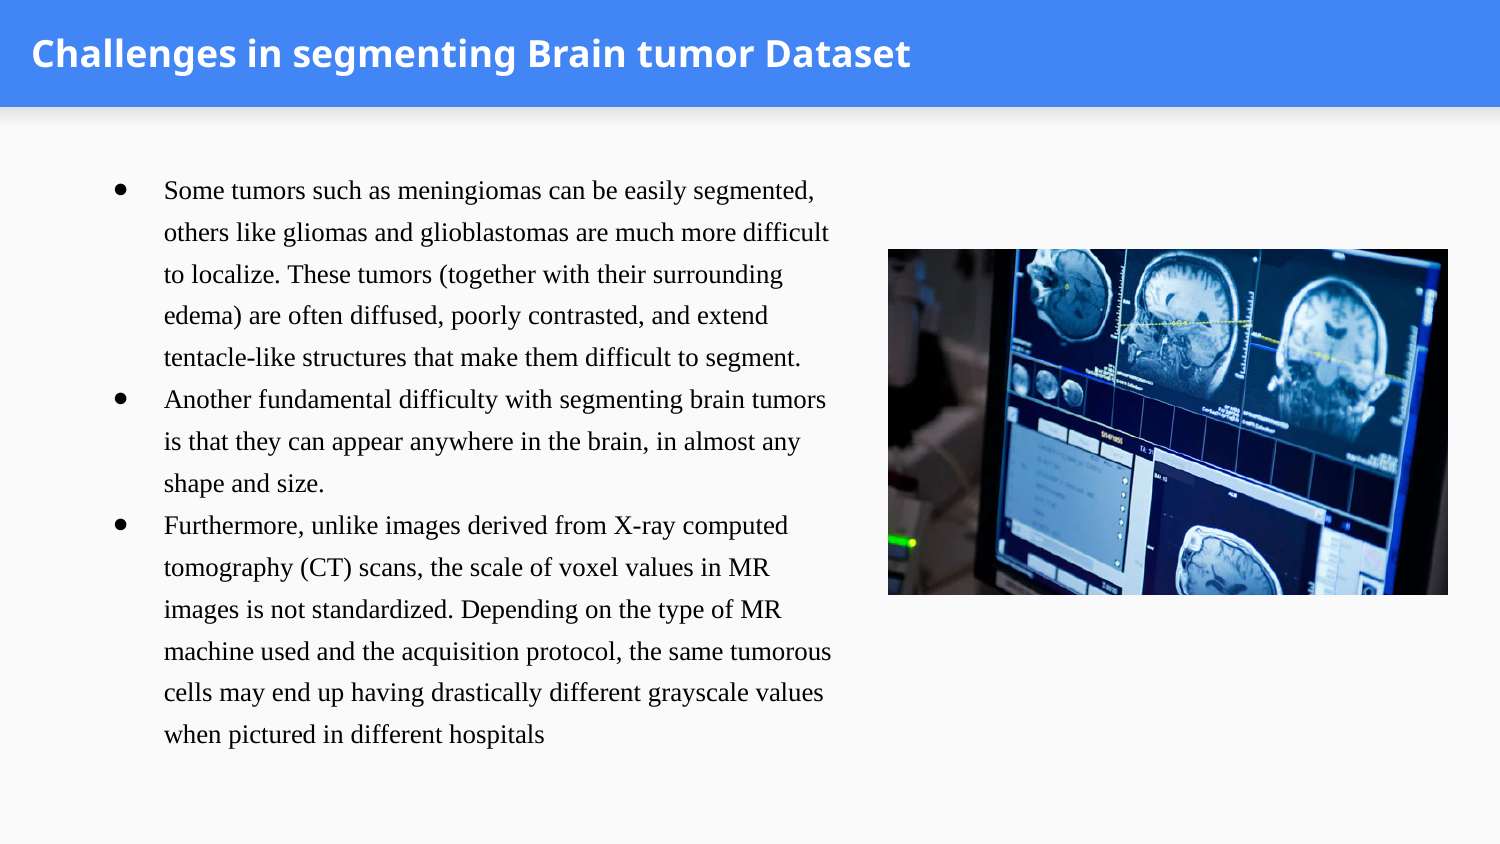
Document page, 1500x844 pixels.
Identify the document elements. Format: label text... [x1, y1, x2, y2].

picture [888, 249, 1448, 595]
list Some tumors such as meningiomas can be easily segmented, others like gliomas and glioblastomas are much more difficult to localize. These tumors (together with their surrounding edema) are often diffused, poorly contrasted, and extend tentacle-like structures that make them difficult to segment. Another fundamental difficulty with segmenting brain tumors is that they can appear anywhere in the brain, in almost any shape and size. Furthermore, unlike images derived from X-ray computed tomography (CT) scans, the scale of voxel values in MR images is not standardized. Depending on the type of MR machine used and the acquisition protocol, the same tumorous cells may end up having drastically different grayscale values when pictured in different hospitals [73, 147, 865, 830]
title Challenges in segmenting Brain tumor Dataset [16, 2, 1464, 102]
